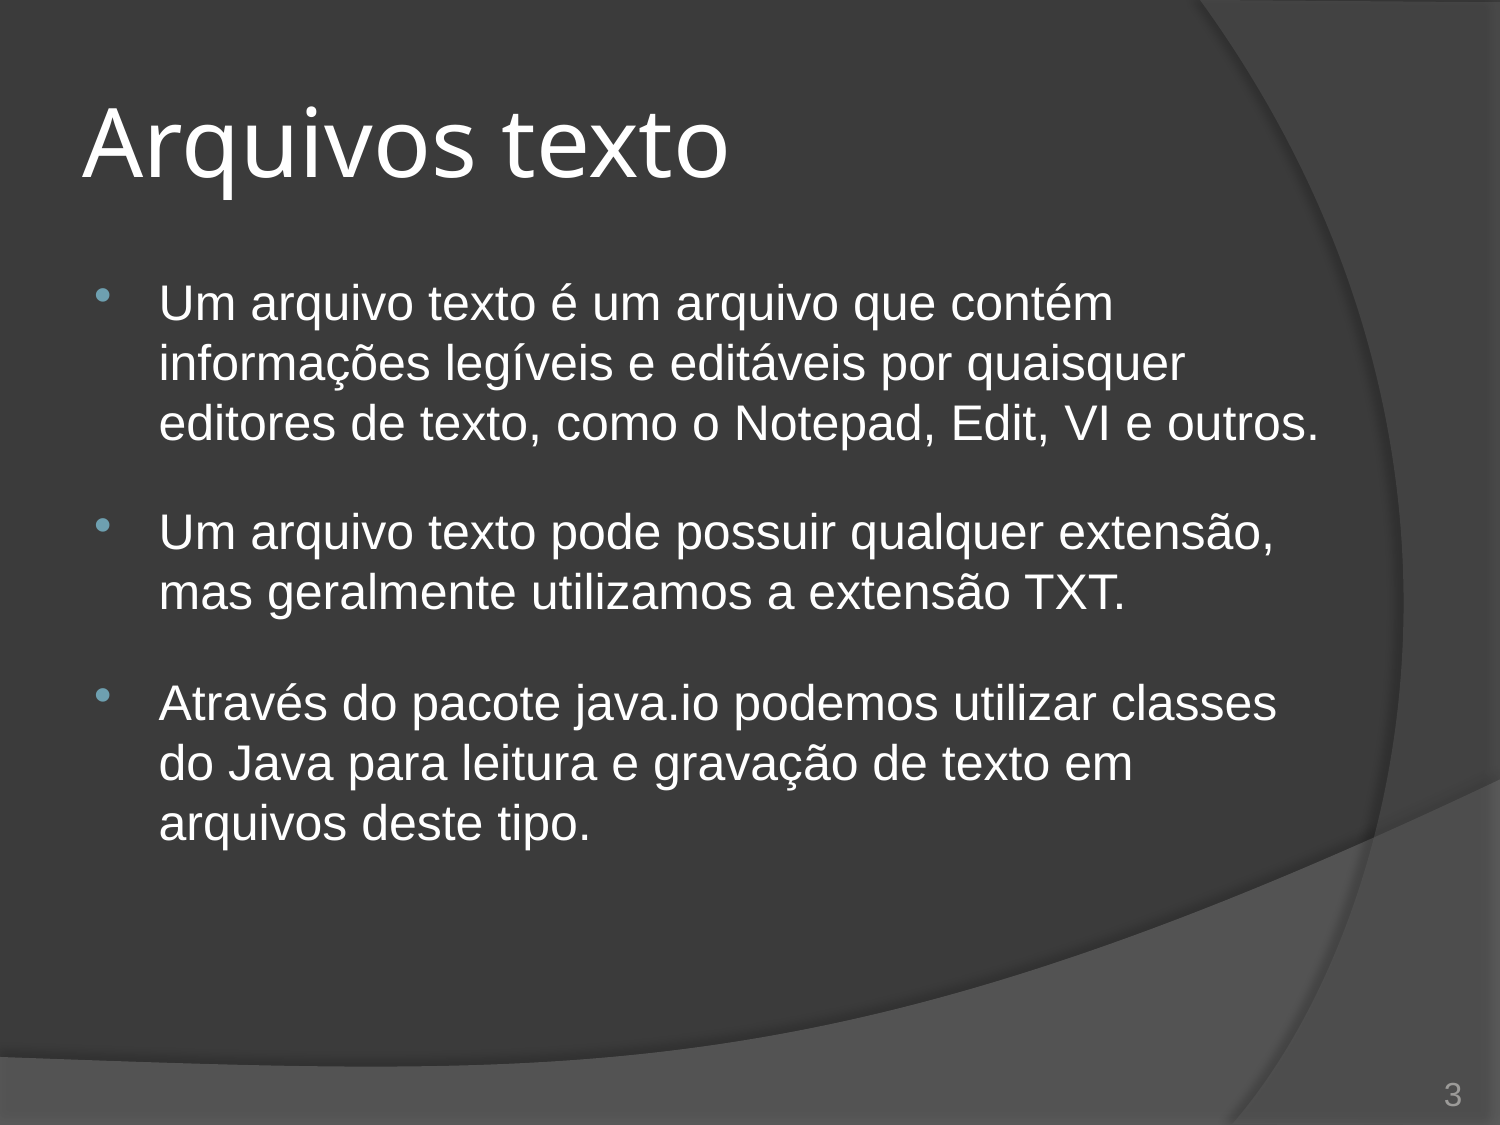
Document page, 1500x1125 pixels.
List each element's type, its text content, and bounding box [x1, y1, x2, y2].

title Arquivos texto [74, 44, 1301, 233]
list Um arquivo texto é um arquivo que contém informações legíveis e editáveis por quaisquer editores de texto, como o Notepad, Edit, VI e outros. Um arquivo texto pode possuir qualquer extensão, mas geralmente utilizamos a extensão TXT. Através do pacote java.io podemos utilizar classes do Java para leitura e gravação de texto em arquivos deste tipo. [74, 262, 1341, 1006]
slide_number 3 [1337, 1053, 1463, 1114]
